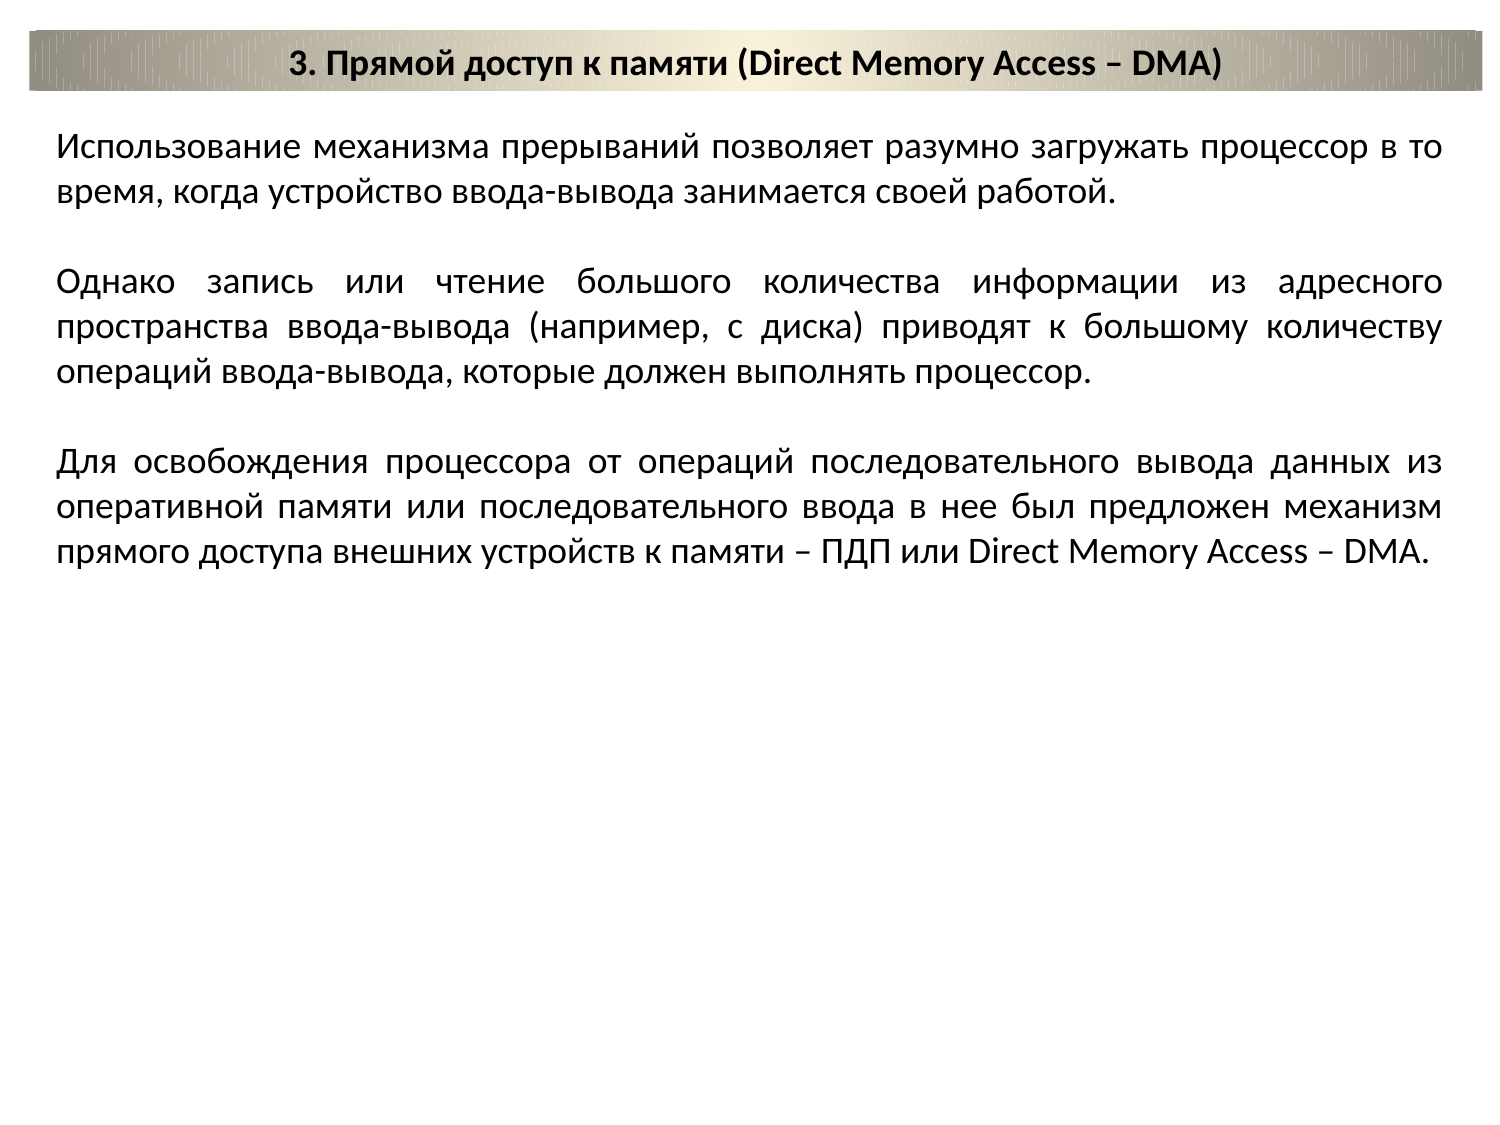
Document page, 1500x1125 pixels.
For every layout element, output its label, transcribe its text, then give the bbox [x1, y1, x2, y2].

text_box 3. Прямой доступ к памяти (Direct Memory Access – DMA) [29, 30, 1483, 91]
text_box Использование механизма прерываний позволяет разумно загружать процессор в то время, когда устройство ввода-вывода занимается своей работой. Однако запись или чтение большого количества информации из адресного пространства ввода-вывода (например, с диска) приводят к большому количеству операций ввода-вывода, которые должен выполнять процессор. Для освобождения процессора от операций последовательного вывода данных из оперативной памяти или последовательного ввода в нее был предложен механизм прямого доступа внешних устройств к памяти – ПДП или Direct Memory Access – DMA. [41, 113, 1459, 579]
